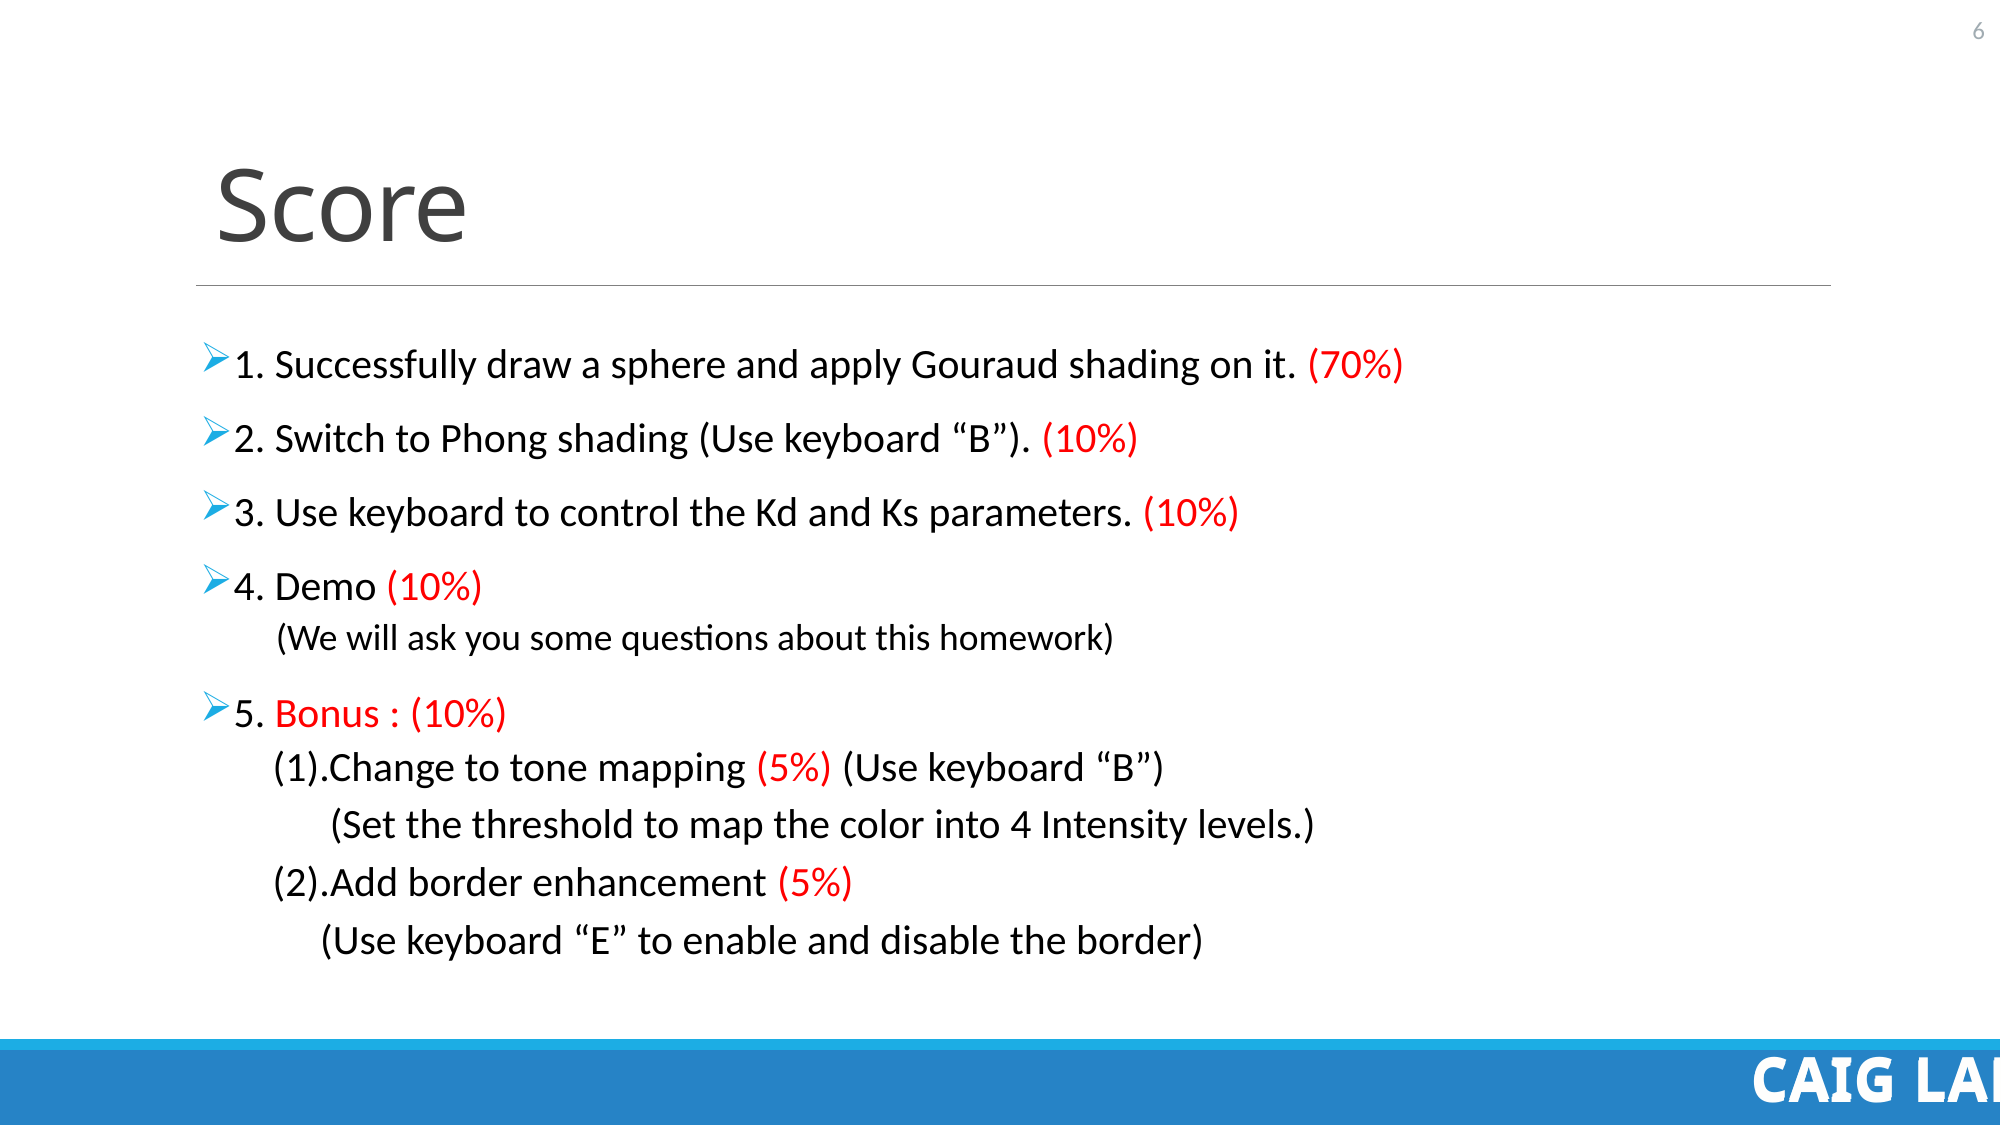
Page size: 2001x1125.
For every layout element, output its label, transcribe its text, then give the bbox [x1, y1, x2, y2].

title Score [200, 31, 1851, 270]
list 1. Successfully draw a sphere and apply Gouraud shading on it. (70%) 2. Switch to Phong shading (Use keyboard “B”). (10%) 3. Use keyboard to control the Kd and Ks parameters. (10%) 4. Demo (10%) (We will ask you some questions about this homework) 5. Bonus : (10%) (1).Change to tone mapping (5%) (Use keyboard “B”) (Set the threshold to map the color into 4 Intensity levels.) (2).Add border enhancement (5%) (Use keyboard “E” to enable and disable the border) [200, 334, 1851, 995]
